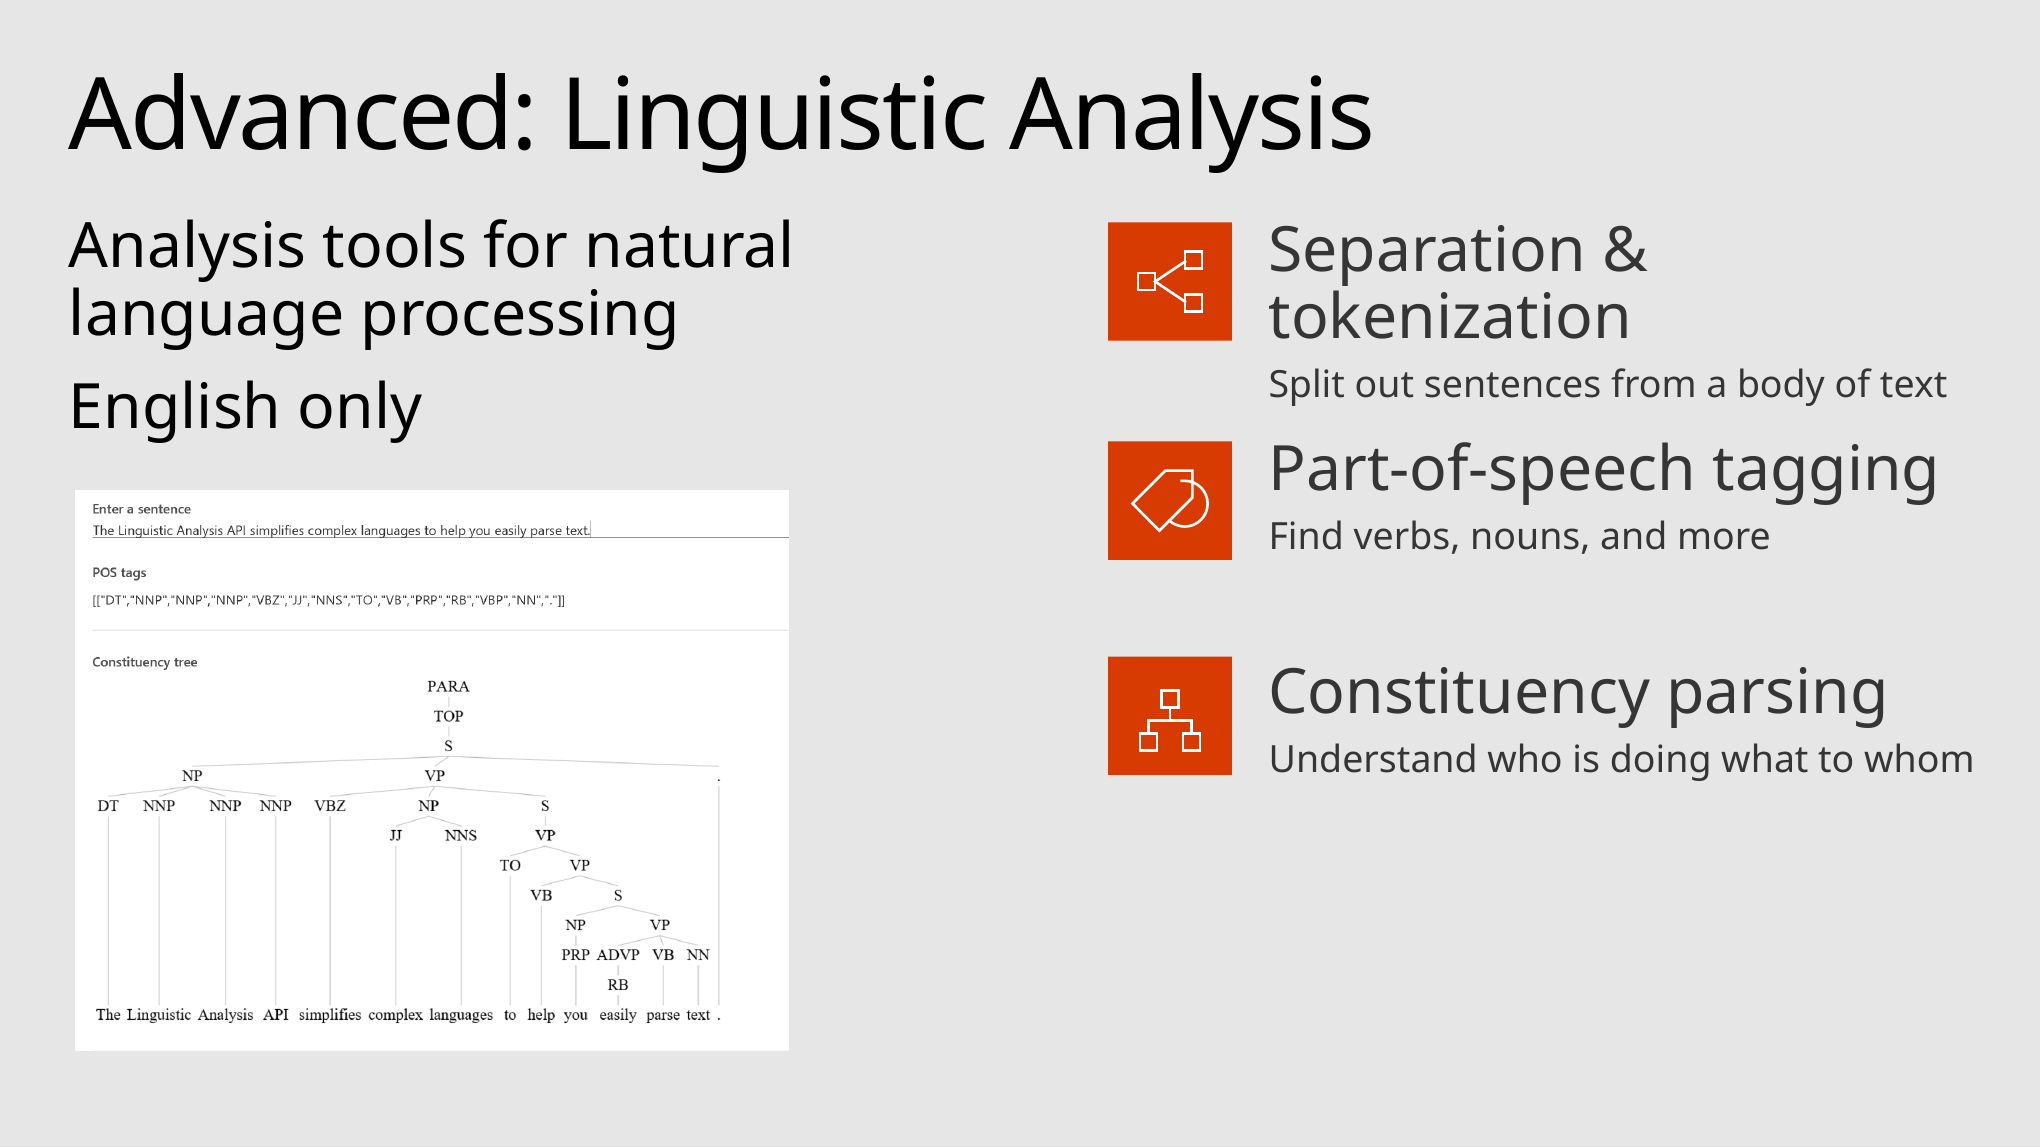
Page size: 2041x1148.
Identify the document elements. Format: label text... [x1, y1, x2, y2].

text_box [1107, 441, 1233, 561]
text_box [74, 490, 790, 1079]
text_box [1132, 470, 1208, 531]
text_box [1107, 656, 1233, 776]
text_box [1140, 690, 1201, 751]
text_box Part-of-speech tagging Find verbs, nouns, and more [1244, 421, 2001, 573]
text_box [1137, 251, 1203, 312]
text_box Constituency parsing Understand who is doing what to whom [1244, 644, 2001, 796]
text_box [1107, 222, 1233, 342]
text_box Separation & tokenization Split out sentences from a body of text [1244, 202, 2001, 421]
title Advanced: Linguistic Analysis [45, 48, 1996, 199]
list Analysis tools for natural language processing English only [45, 198, 946, 459]
